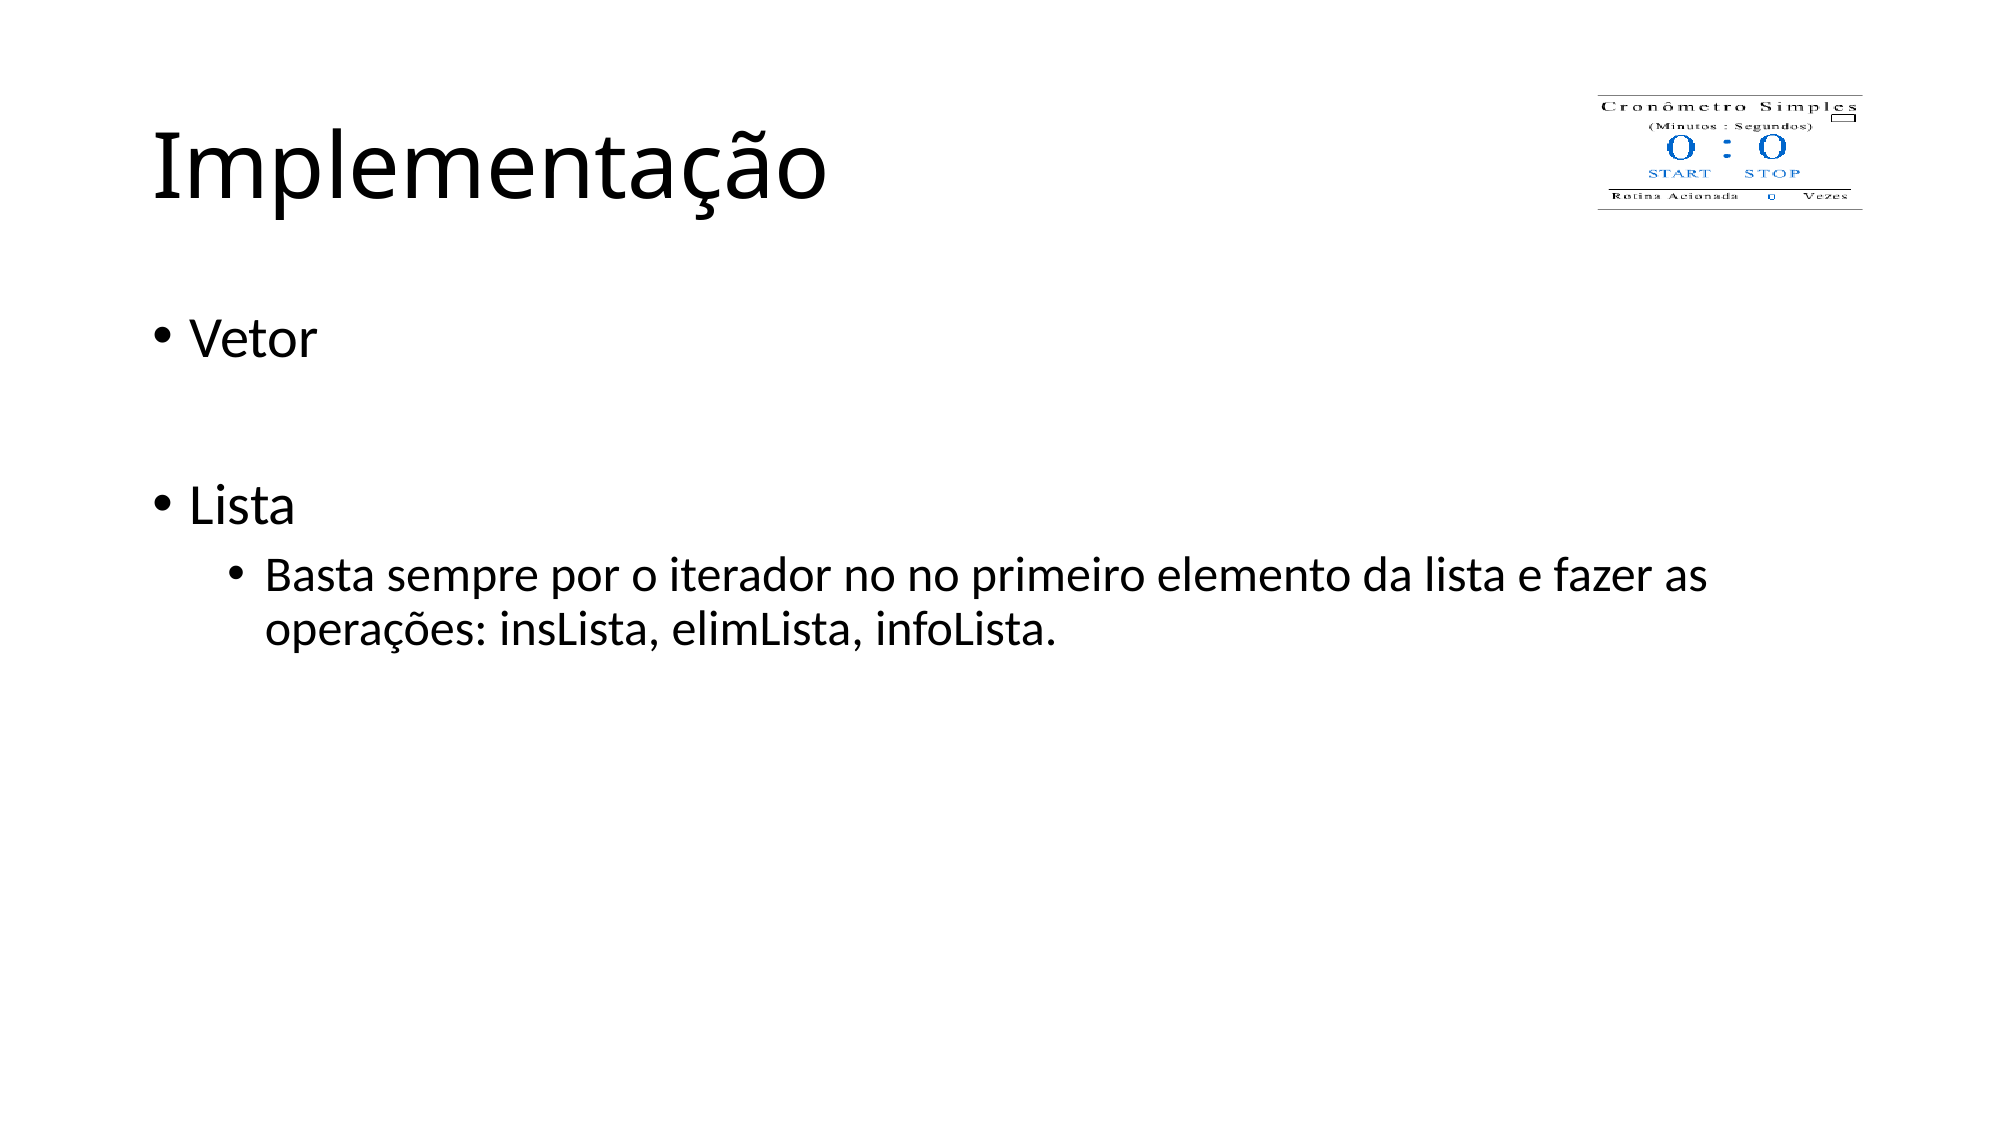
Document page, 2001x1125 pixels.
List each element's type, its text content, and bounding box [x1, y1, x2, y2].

list Vetor Lista Basta sempre por o iterador no no primeiro elemento da lista e fazer as operações: insLista, elimLista, infoLista. [137, 299, 1863, 1014]
title Implementação [137, 59, 1863, 278]
